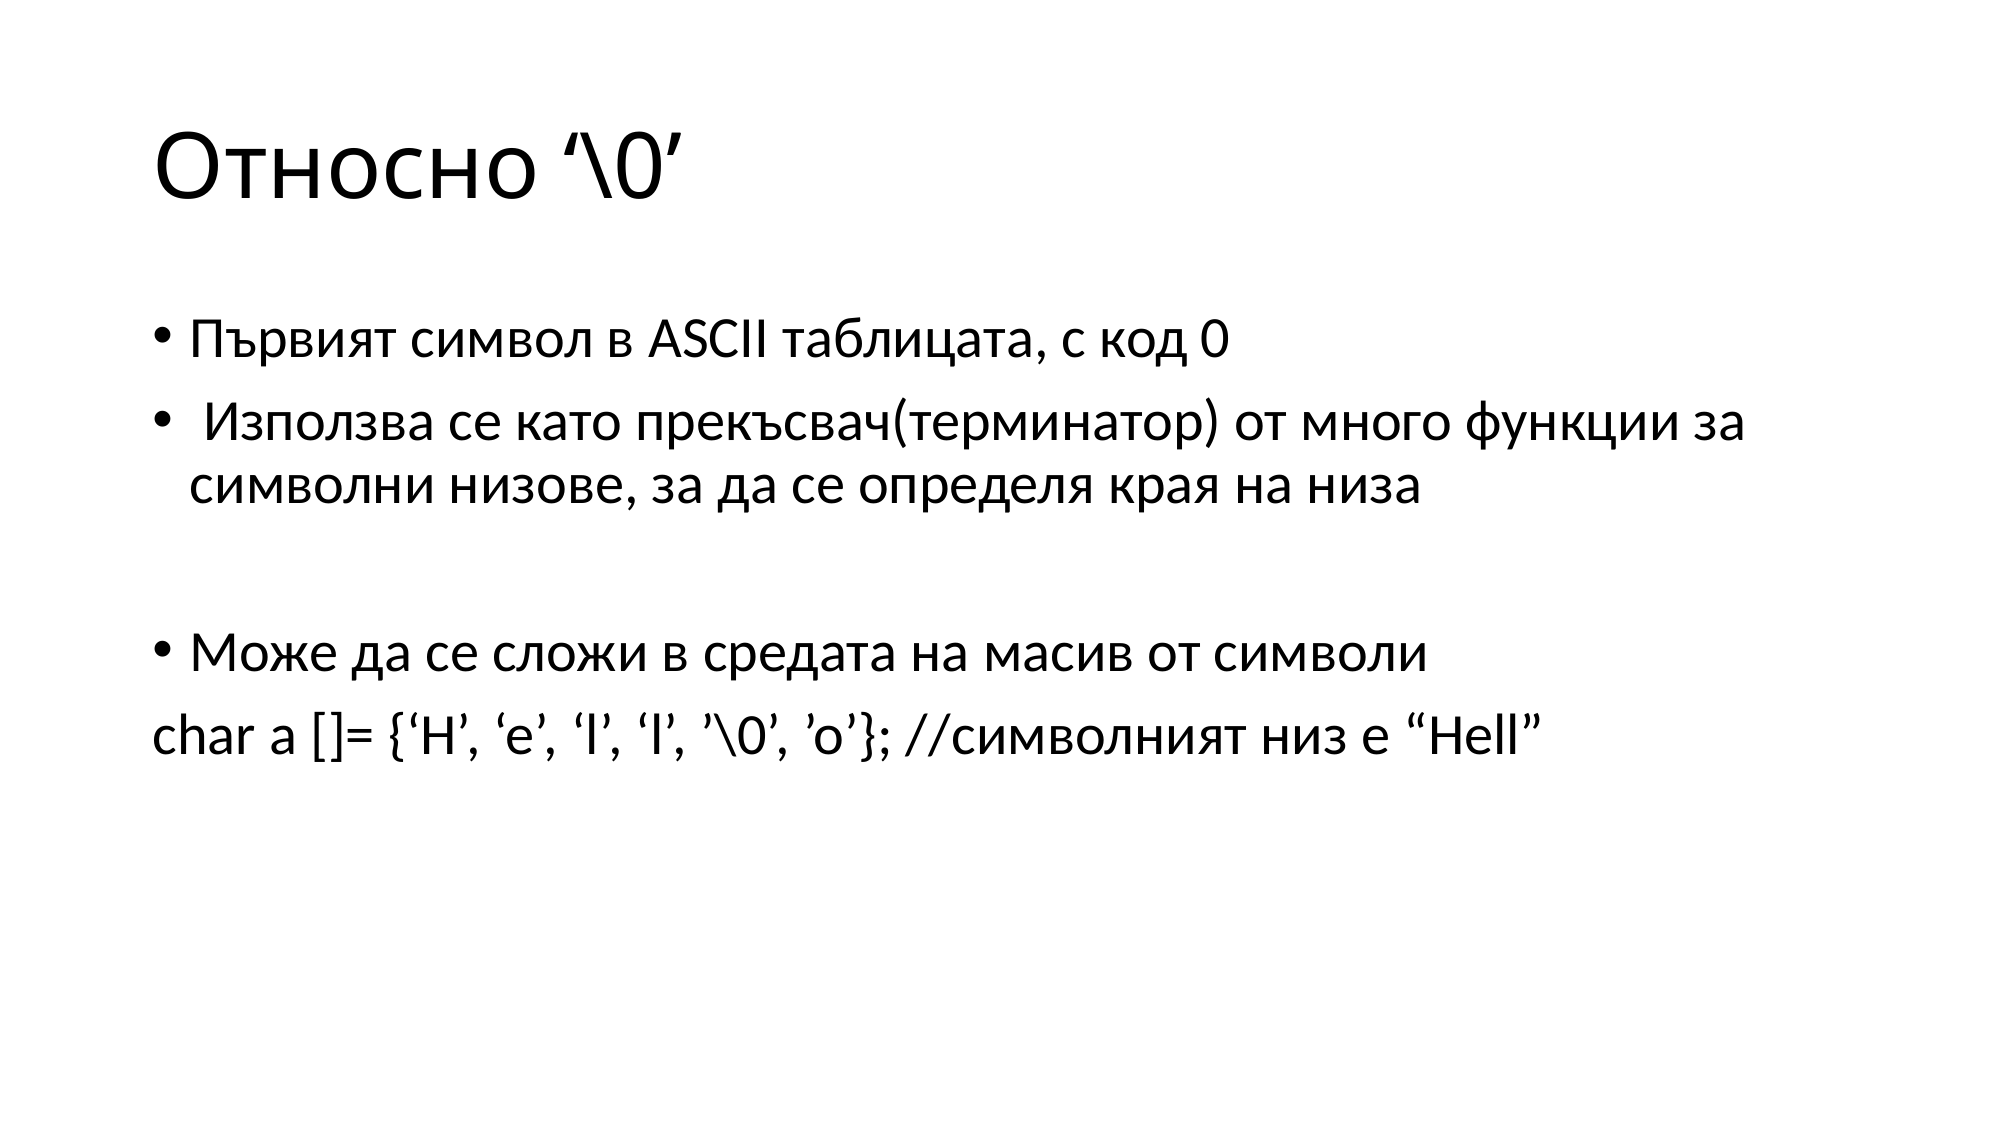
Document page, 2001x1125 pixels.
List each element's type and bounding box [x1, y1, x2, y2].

list [137, 299, 1863, 1014]
title [137, 59, 1863, 278]
